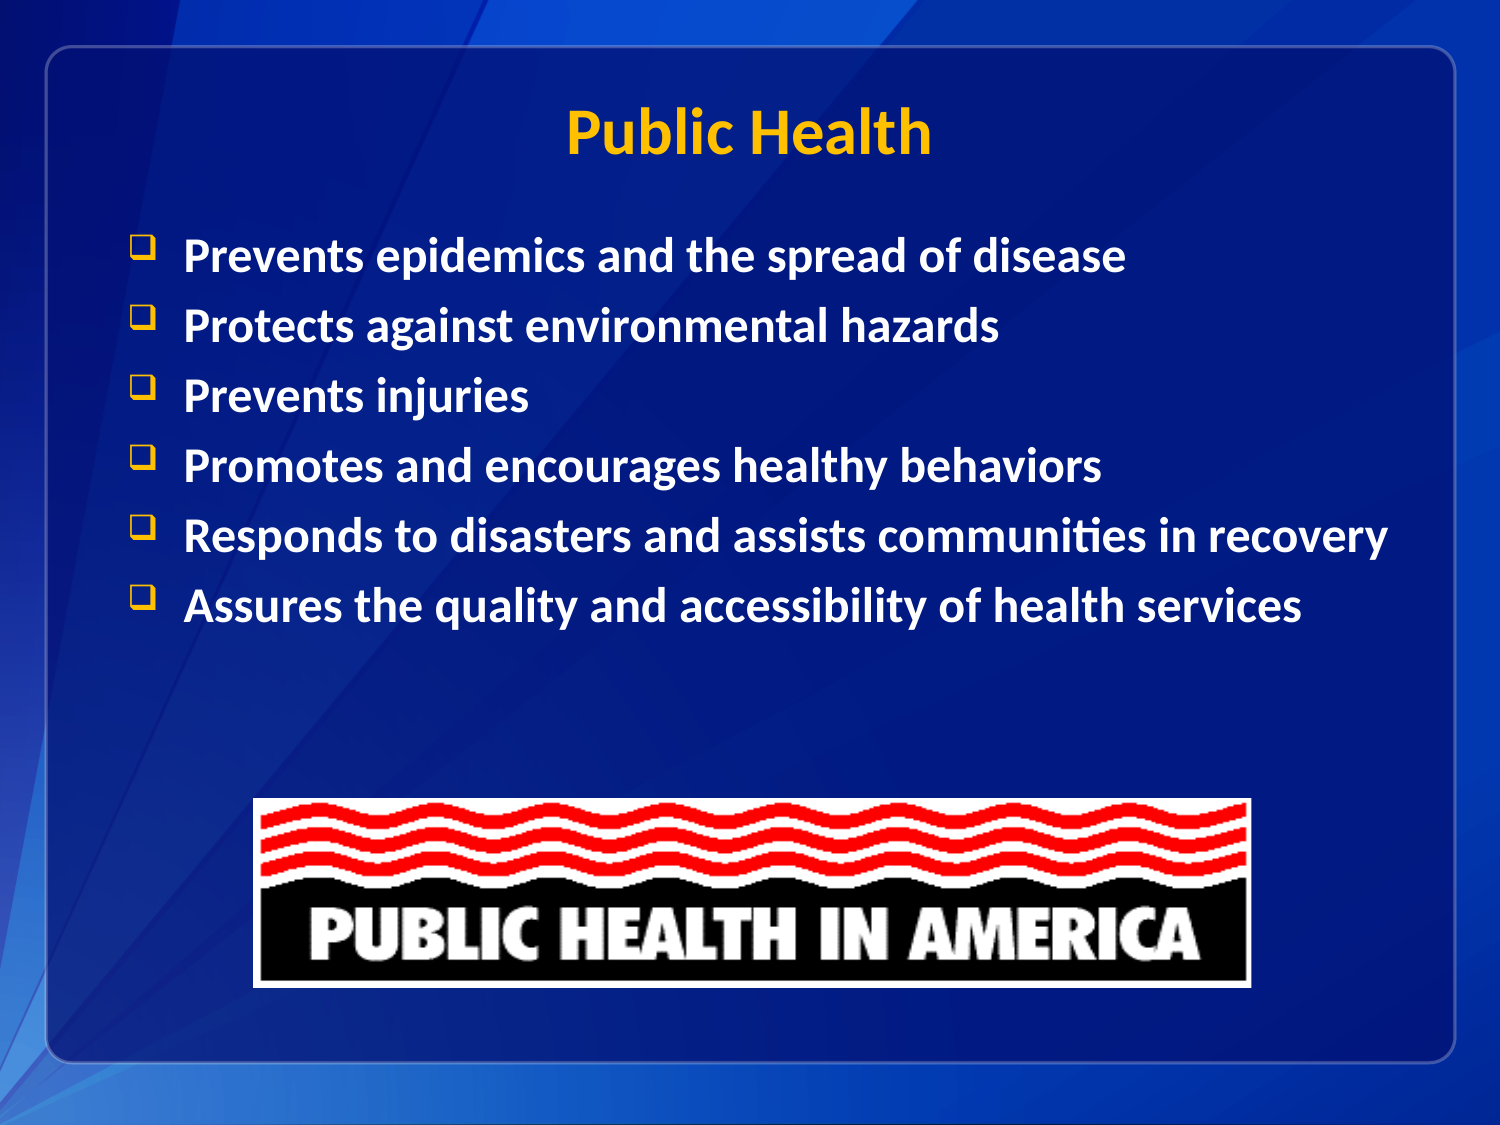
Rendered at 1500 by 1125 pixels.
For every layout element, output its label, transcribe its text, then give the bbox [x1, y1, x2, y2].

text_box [251, 797, 1252, 988]
text_box Prevents epidemics and the spread of disease Protects against environmental hazards Prevents injuries Promotes and encourages healthy behaviors Responds to disasters and assists communities in recovery Assures the quality and accessibility of health services [112, 187, 1417, 786]
picture [0, 0, 1500, 1125]
title Public Health [75, 45, 1425, 175]
